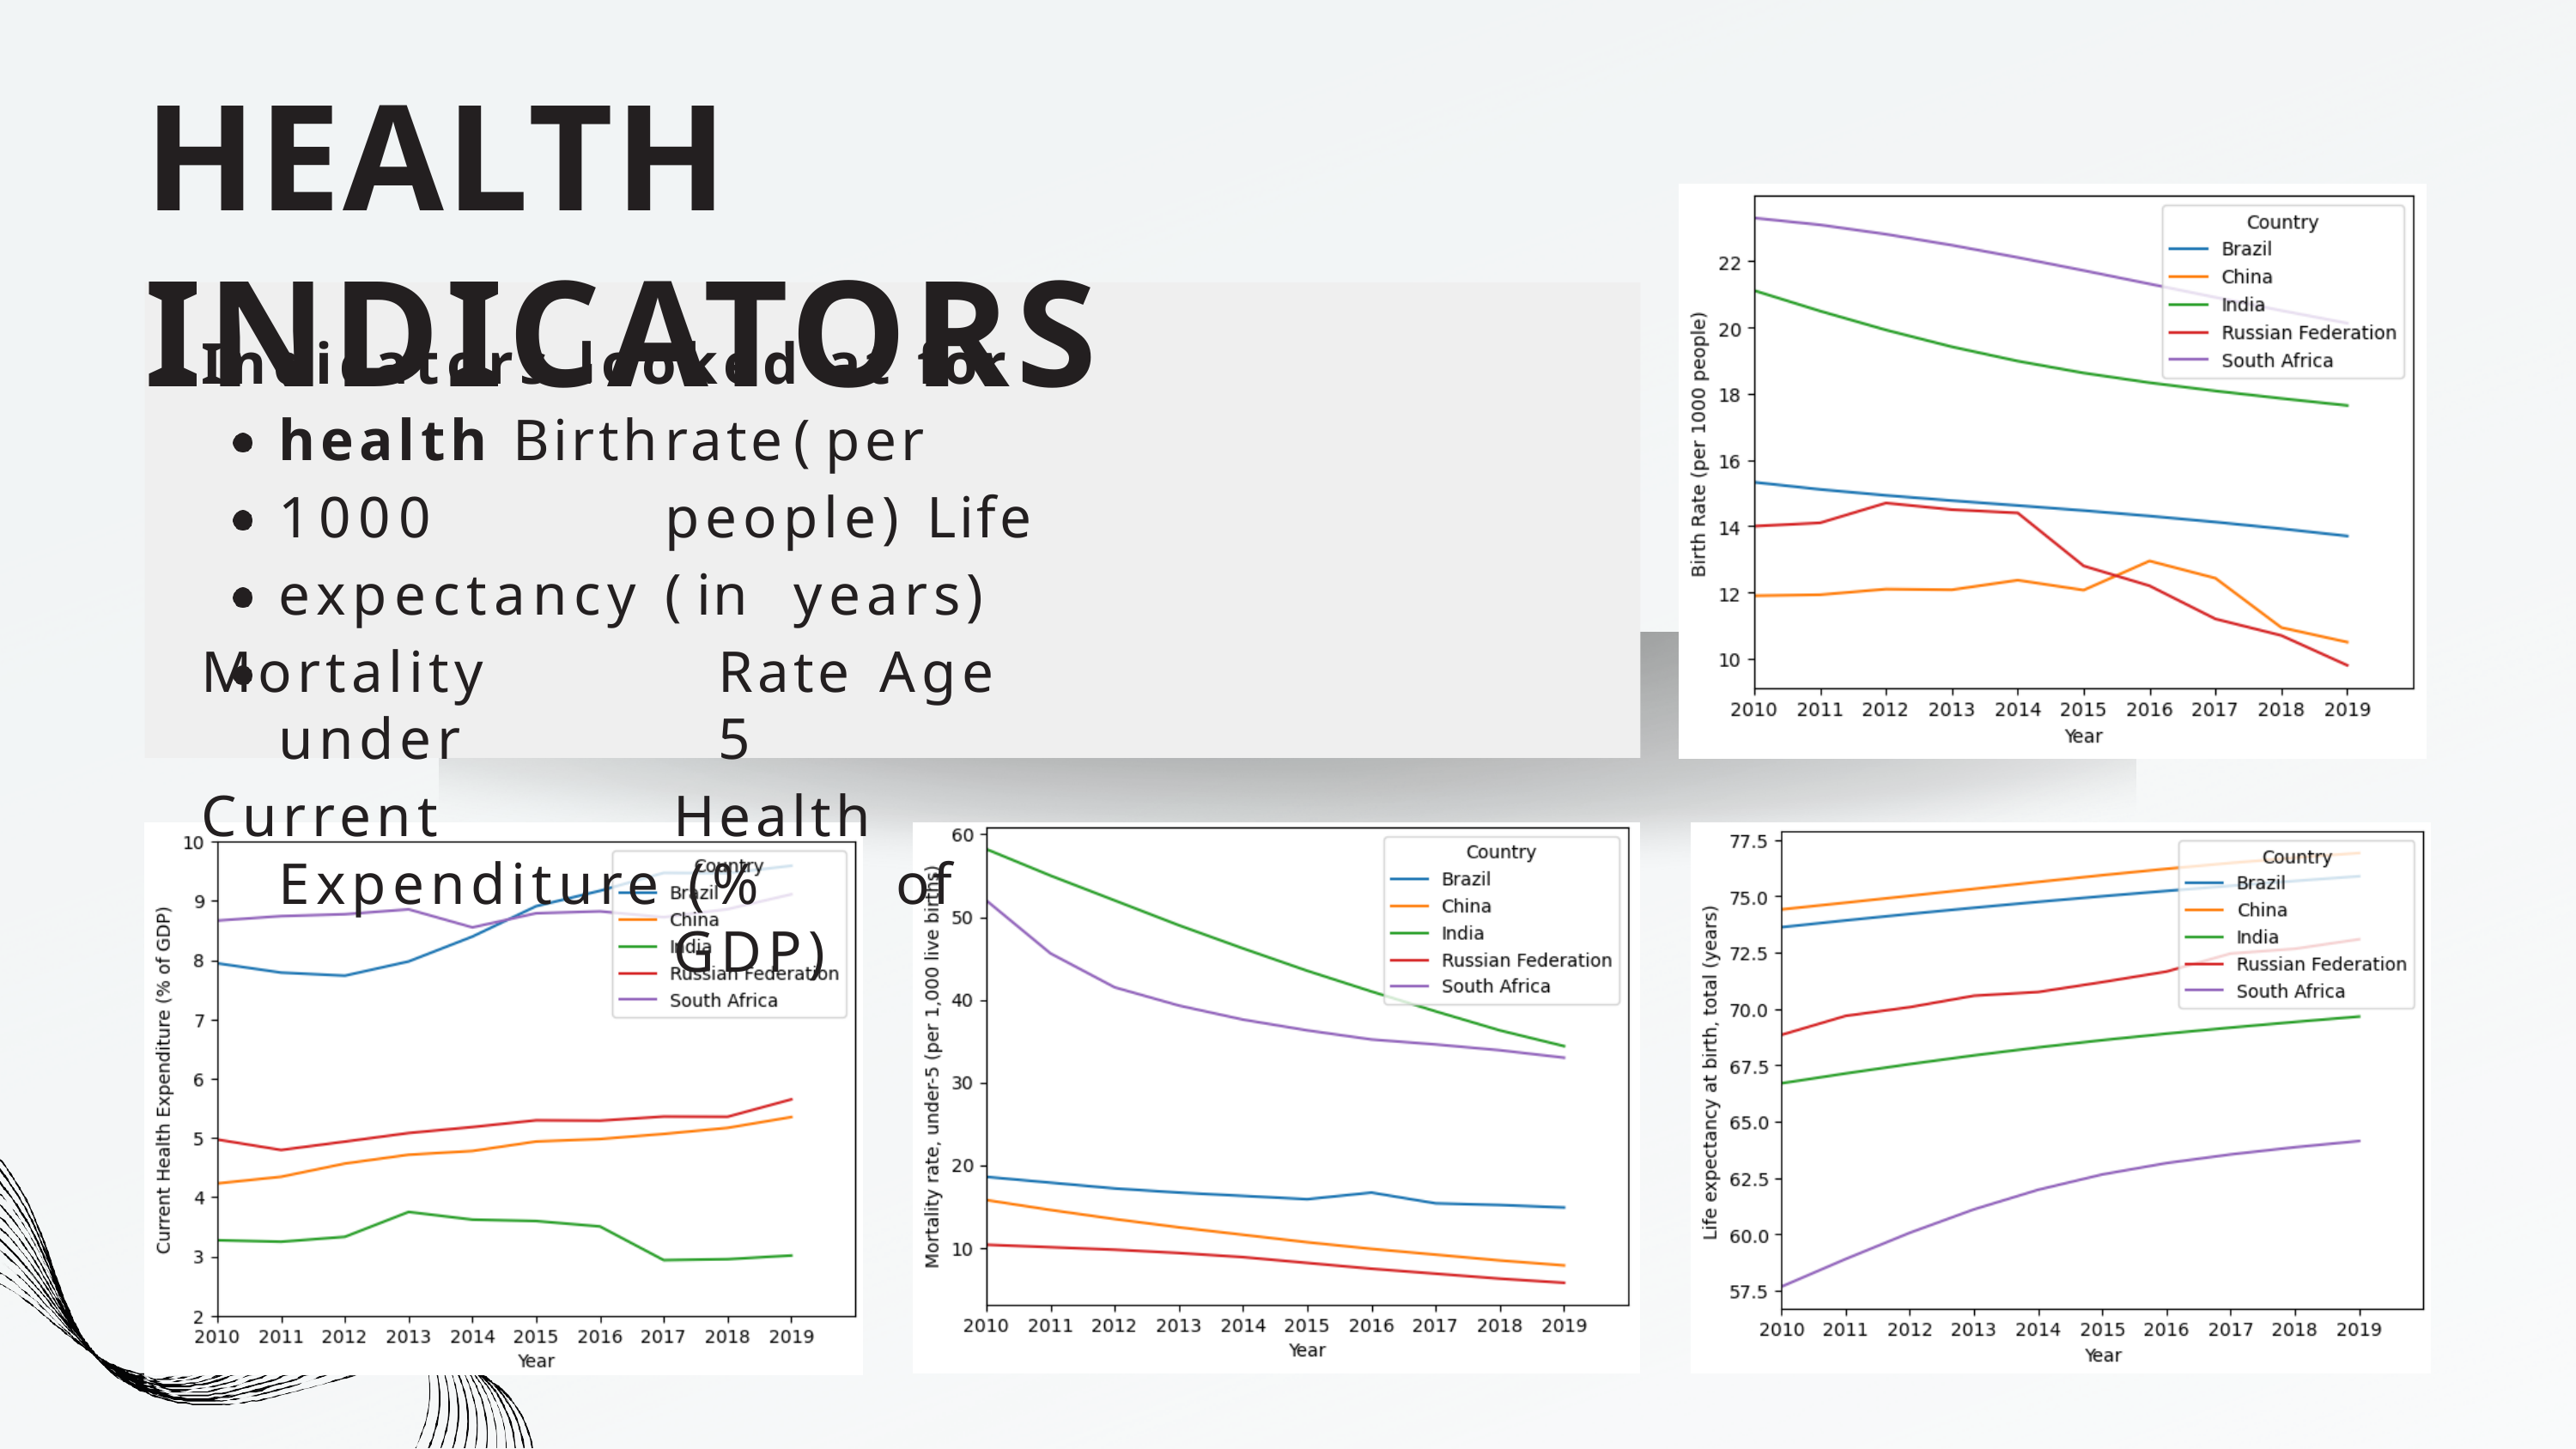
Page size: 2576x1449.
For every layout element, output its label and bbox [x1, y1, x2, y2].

text_box [0, 0, 2576, 1449]
text_box [233, 433, 252, 685]
